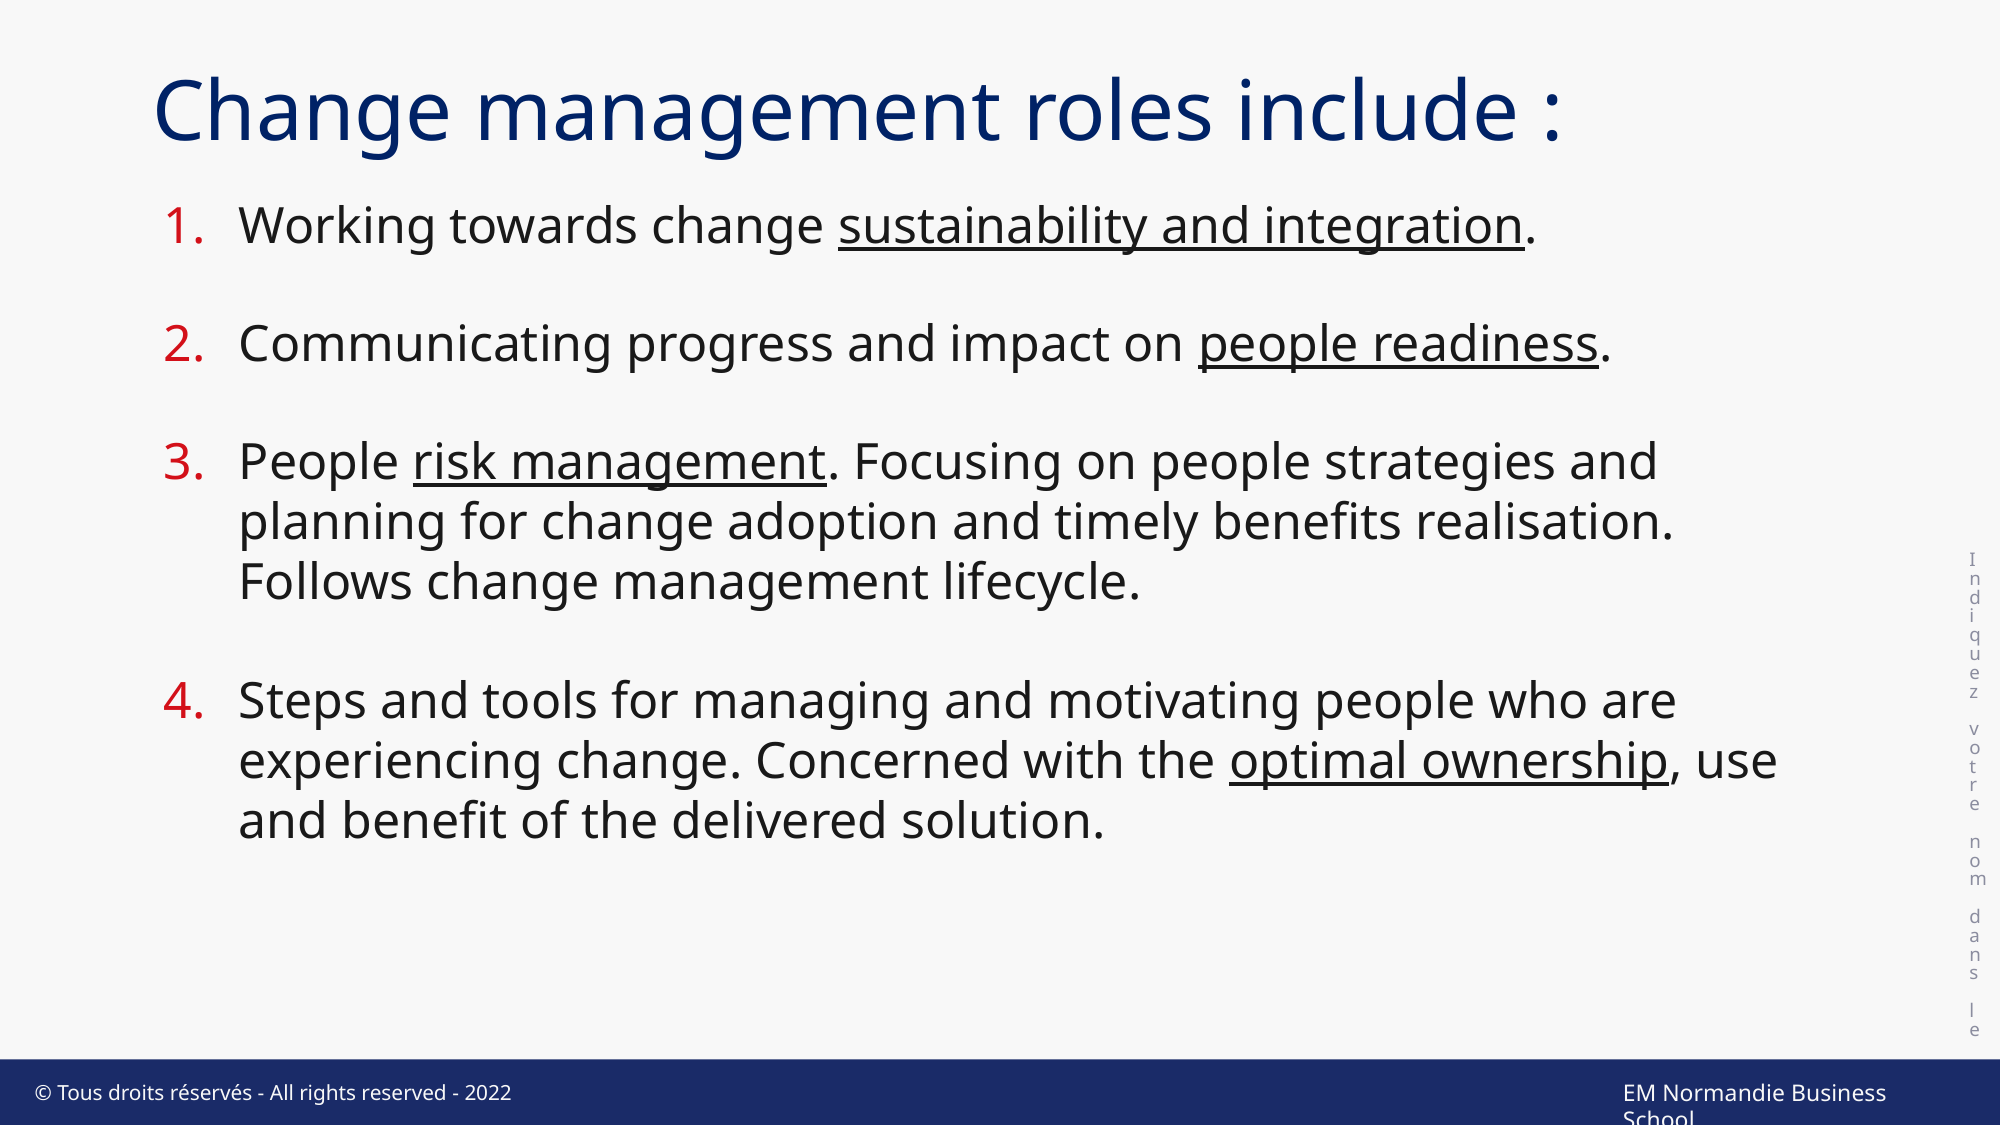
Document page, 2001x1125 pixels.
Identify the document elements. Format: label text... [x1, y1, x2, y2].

list Working towards change sustainability and integration. Communicating progress and impact on people readiness. People risk management. Focusing on people­ strategies and planning for change adoption and timely benefits realisation. Follows change management lifecycle. Steps and tools for managing and motivating people who are experiencing change. Concerned with the optimal ownership, use and benefit of the delivered solution. [137, 185, 1863, 940]
footer Indiquez votre nom dans le pied de page [1954, 73, 1989, 1048]
title Change management roles include : [137, 59, 1863, 167]
